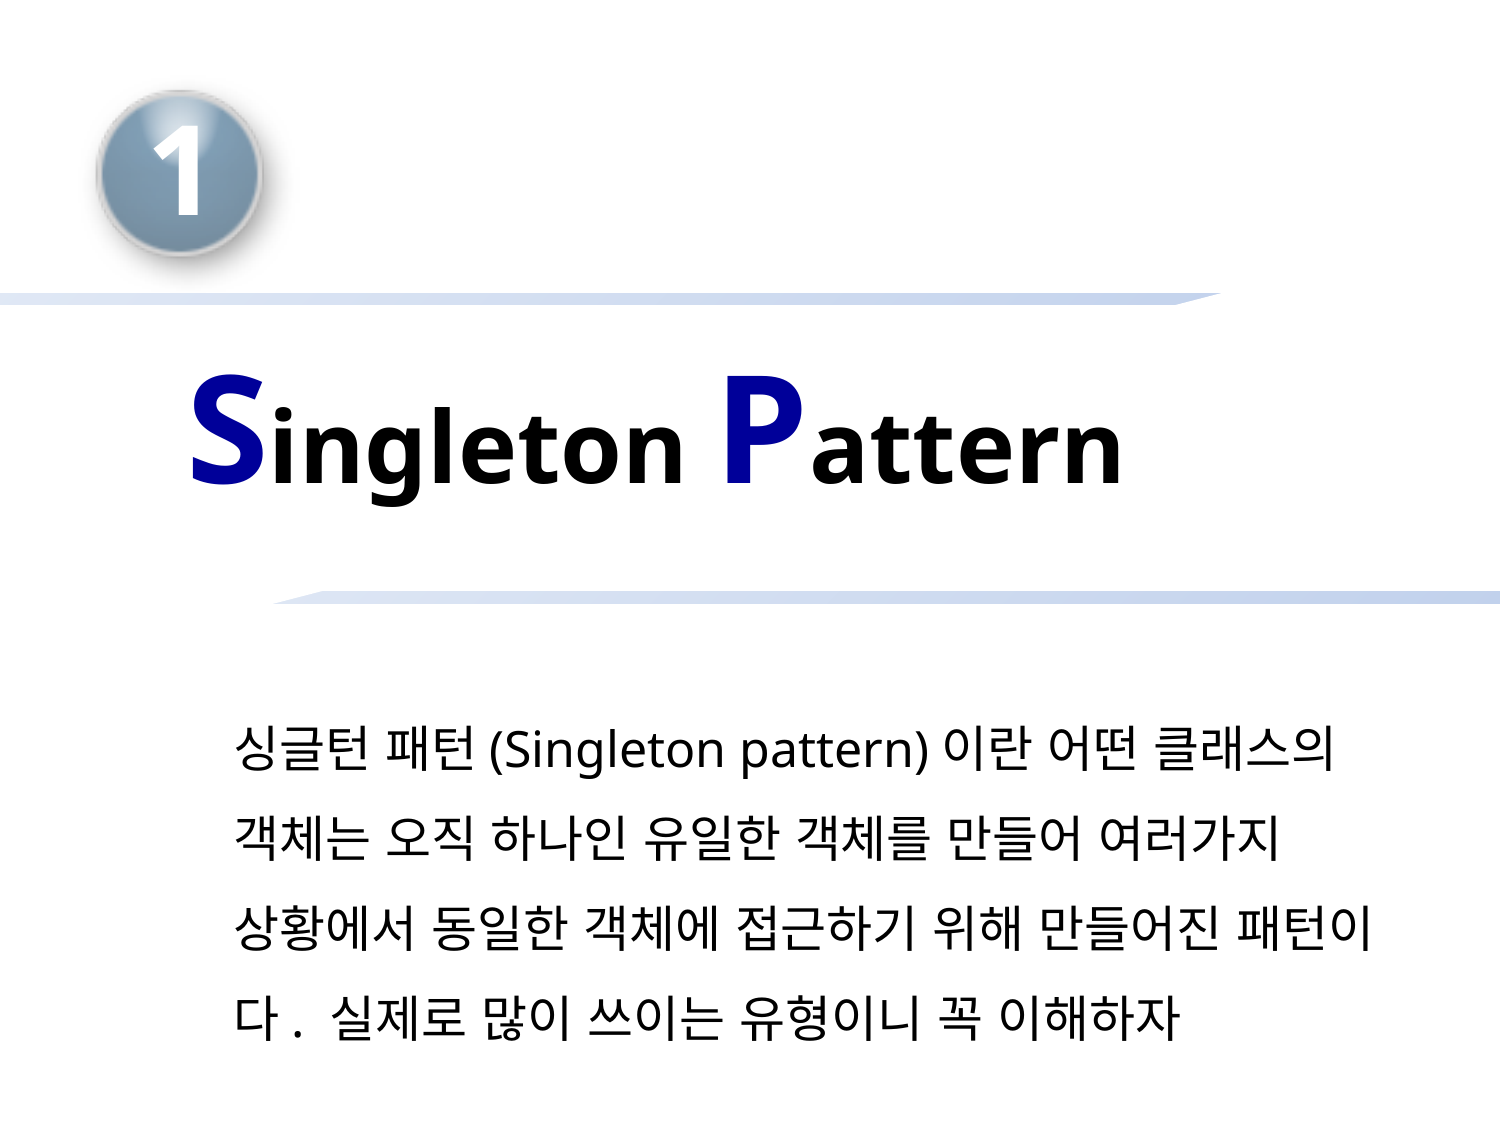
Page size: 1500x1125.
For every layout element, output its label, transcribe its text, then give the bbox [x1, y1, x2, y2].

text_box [0, 275, 1384, 358]
text_box Singleton Pattern [171, 366, 1319, 521]
text_box 싱글턴 패턴(Singleton pattern)이란 어떤 클래스의 객체는 오직 하나인 유일한 객체를 만들어 여러가지 상황에서 동일한 객체에 접근하기 위해 만들어진 패턴이다. 실제로 많이 쓰이는 유형이니 꼭 이해하자 [218, 679, 1447, 1055]
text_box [78, 75, 300, 273]
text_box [111, 538, 1500, 622]
